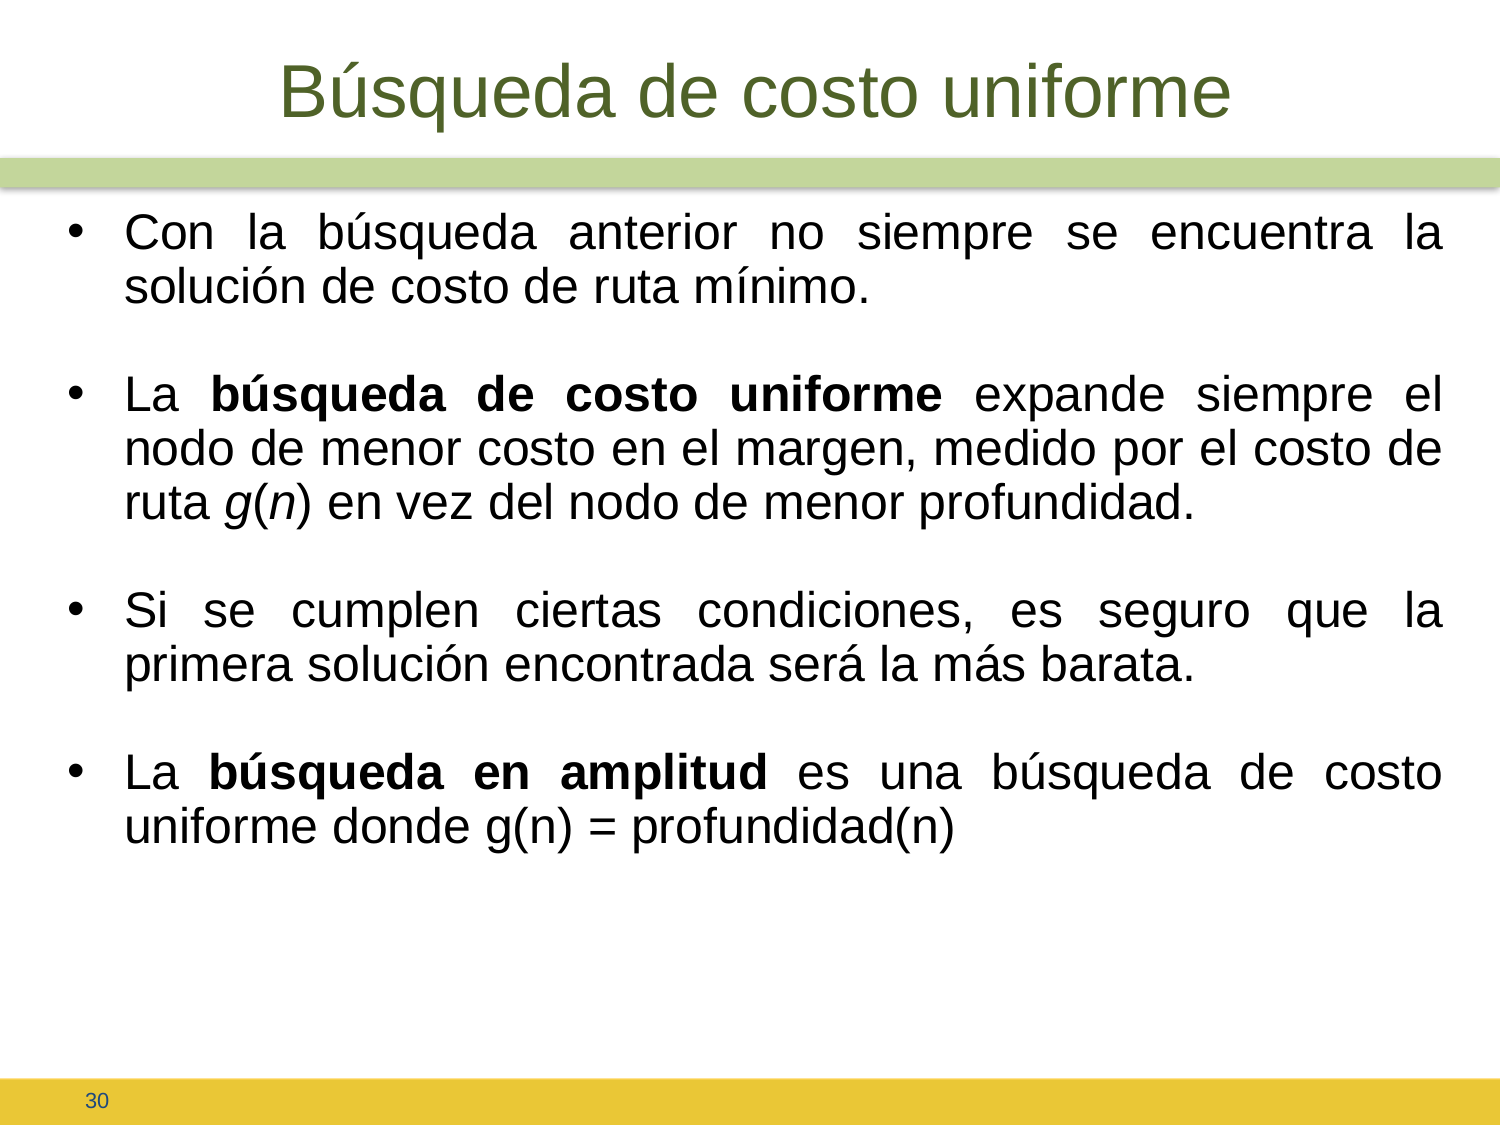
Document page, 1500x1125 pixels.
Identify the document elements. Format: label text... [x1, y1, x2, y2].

list Con la búsqueda anterior no siempre se encuentra la solución de costo de ruta mínimo. La búsqueda de costo uniforme expande siempre el nodo de menor costo en el margen, medido por el costo de ruta g(n) en vez del nodo de menor profundidad. Si se cumplen ciertas condiciones, es seguro que la primera solución encontrada será la más barata. La búsqueda en amplitud es una búsqueda de costo uniforme donde g(n) = profundidad(n) [53, 199, 1459, 1056]
title Búsqueda de costo uniforme [52, 34, 1460, 141]
